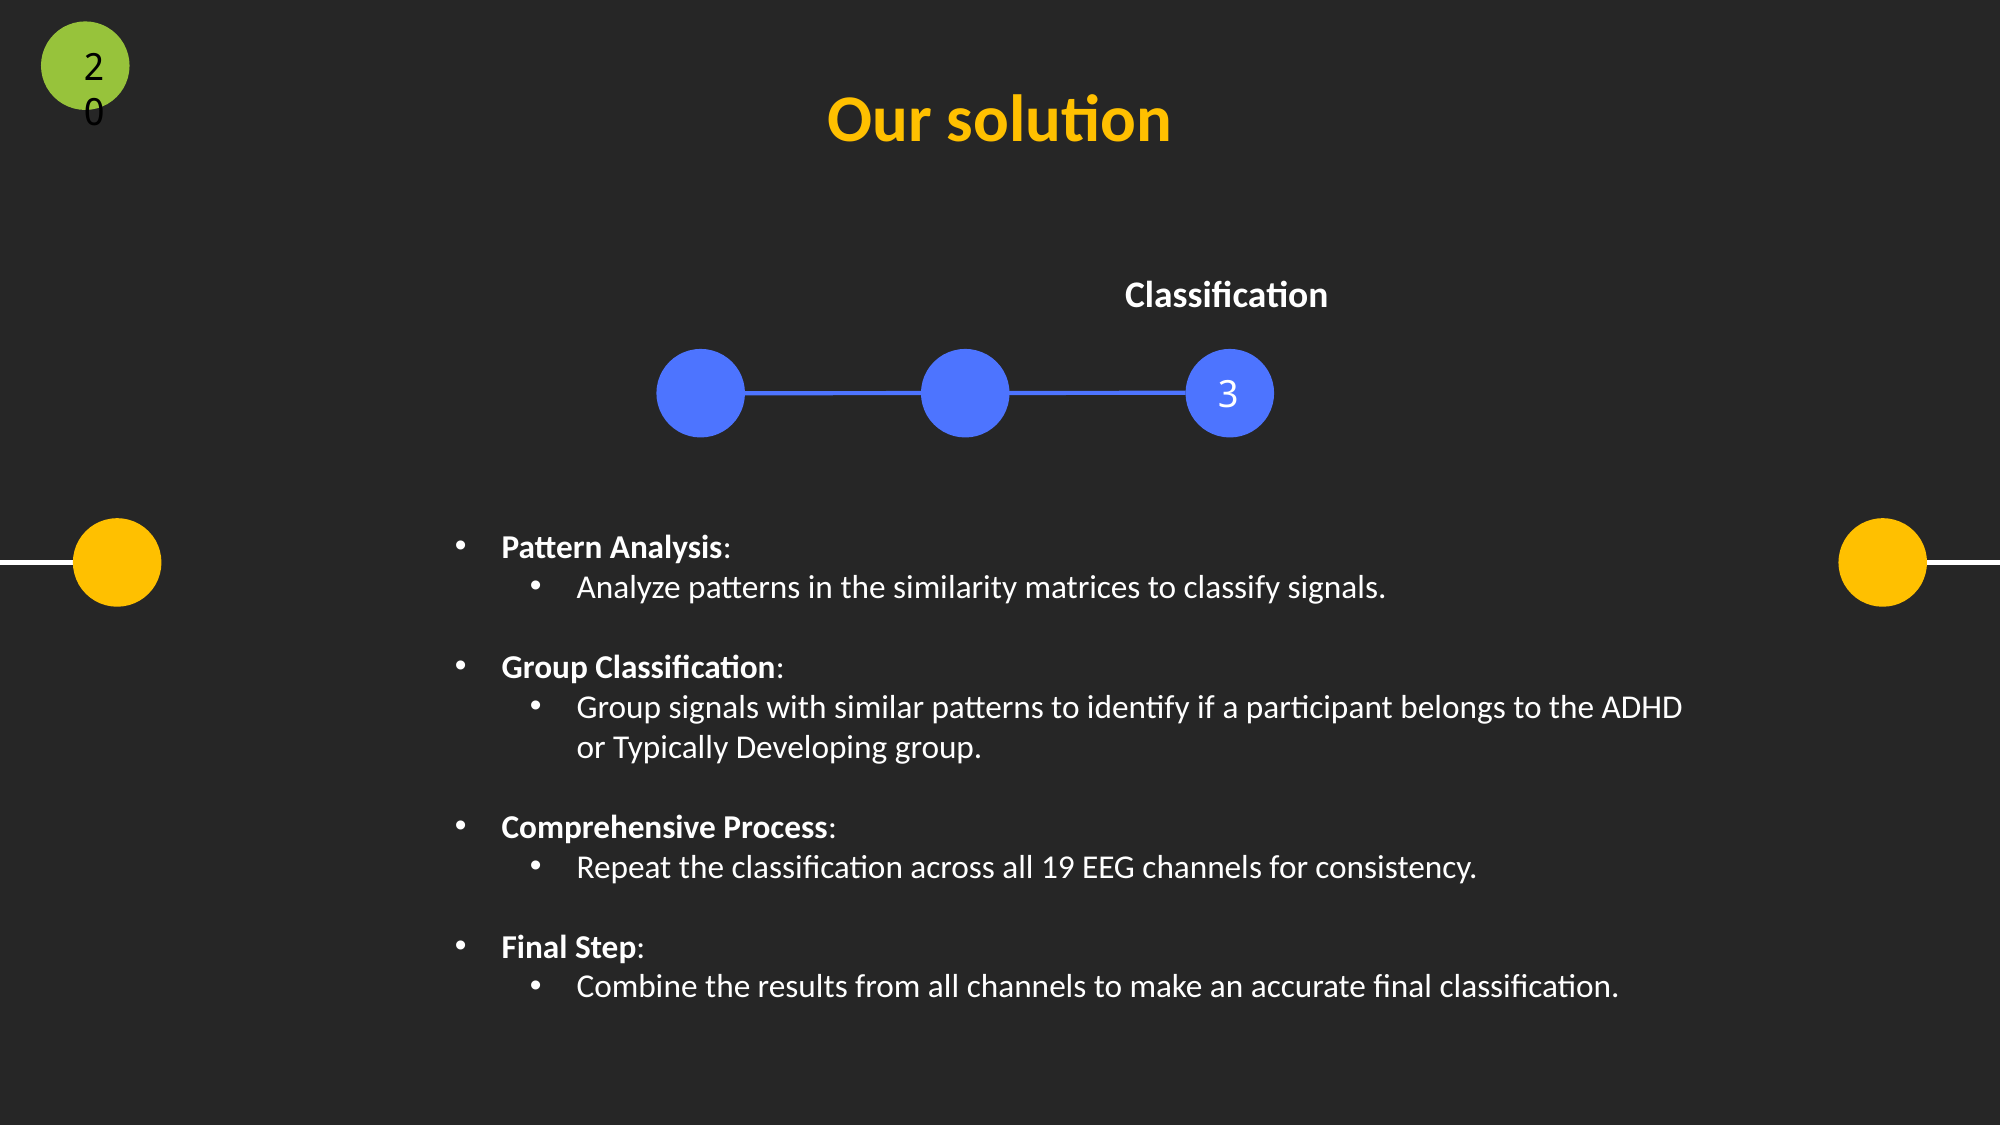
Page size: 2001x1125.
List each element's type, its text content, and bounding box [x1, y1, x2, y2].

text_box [656, 262, 1344, 438]
text_box [71, 517, 163, 608]
text_box Pattern Analysis: Analyze patterns in the similarity matrices to classify signals. Group Classification: Group signals with similar patterns to identify if a participant belongs to the ADHD or Typically Developing group. Comprehensive Process: Repeat the classification across all 19 EEG channels for consistency. Final Step: Combine the results from all channels to make an accurate final classification. [439, 518, 1733, 1012]
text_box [40, 21, 130, 110]
text_box [1837, 517, 1928, 608]
text_box Our solution [658, 67, 1342, 162]
